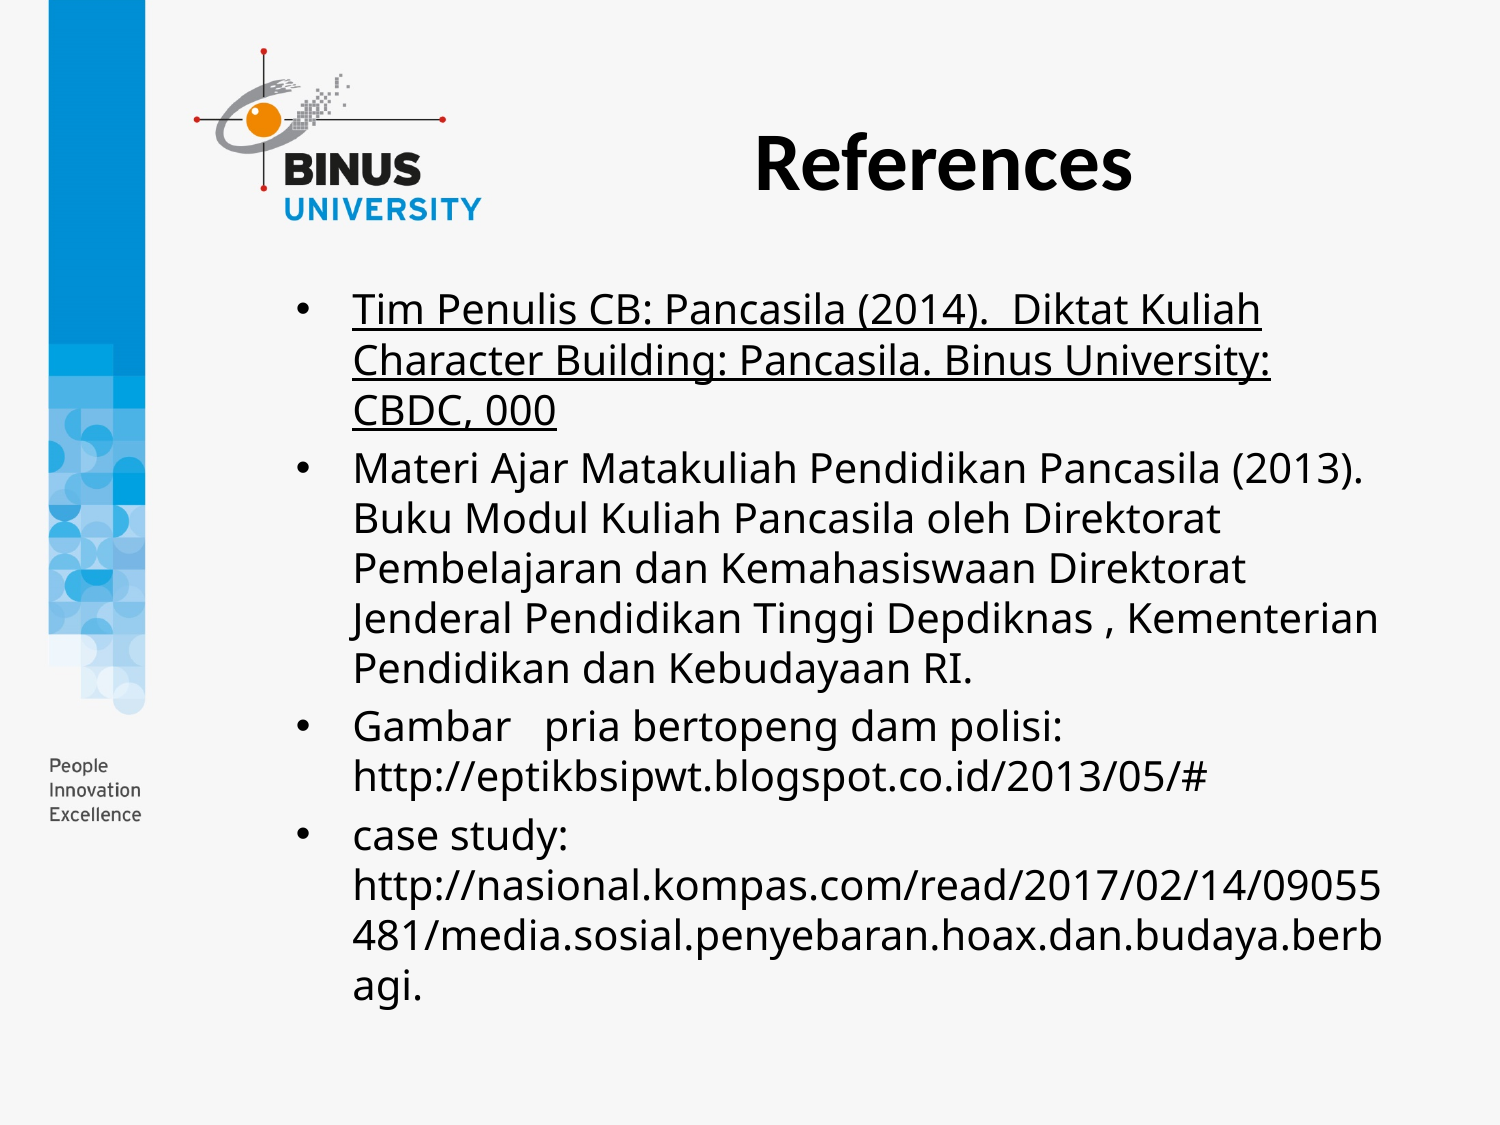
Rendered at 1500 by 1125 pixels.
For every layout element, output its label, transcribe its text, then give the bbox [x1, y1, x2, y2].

picture [0, 0, 1500, 846]
text_box References [739, 99, 1149, 215]
list Tim Penulis CB: Pancasila (2014). Diktat Kuliah Character Building: Pancasila. Binus University: CBDC, 000 Materi Ajar Matakuliah Pendidikan Pancasila (2013). Buku Modul Kuliah Pancasila oleh Direktorat Pembelajaran dan Kemahasiswaan Direktorat Jenderal Pendidikan Tinggi Depdiknas , Kementerian Pendidikan dan Kebudayaan RI. Gambar pria bertopeng dam polisi: http://eptikbsipwt.blogspot.co.id/2013/05/# case study: http://nasional.kompas.com/read/2017/02/14/09055481/media.sosial.penyebaran.hoax.dan.budaya.berbagi. [280, 275, 1403, 1052]
